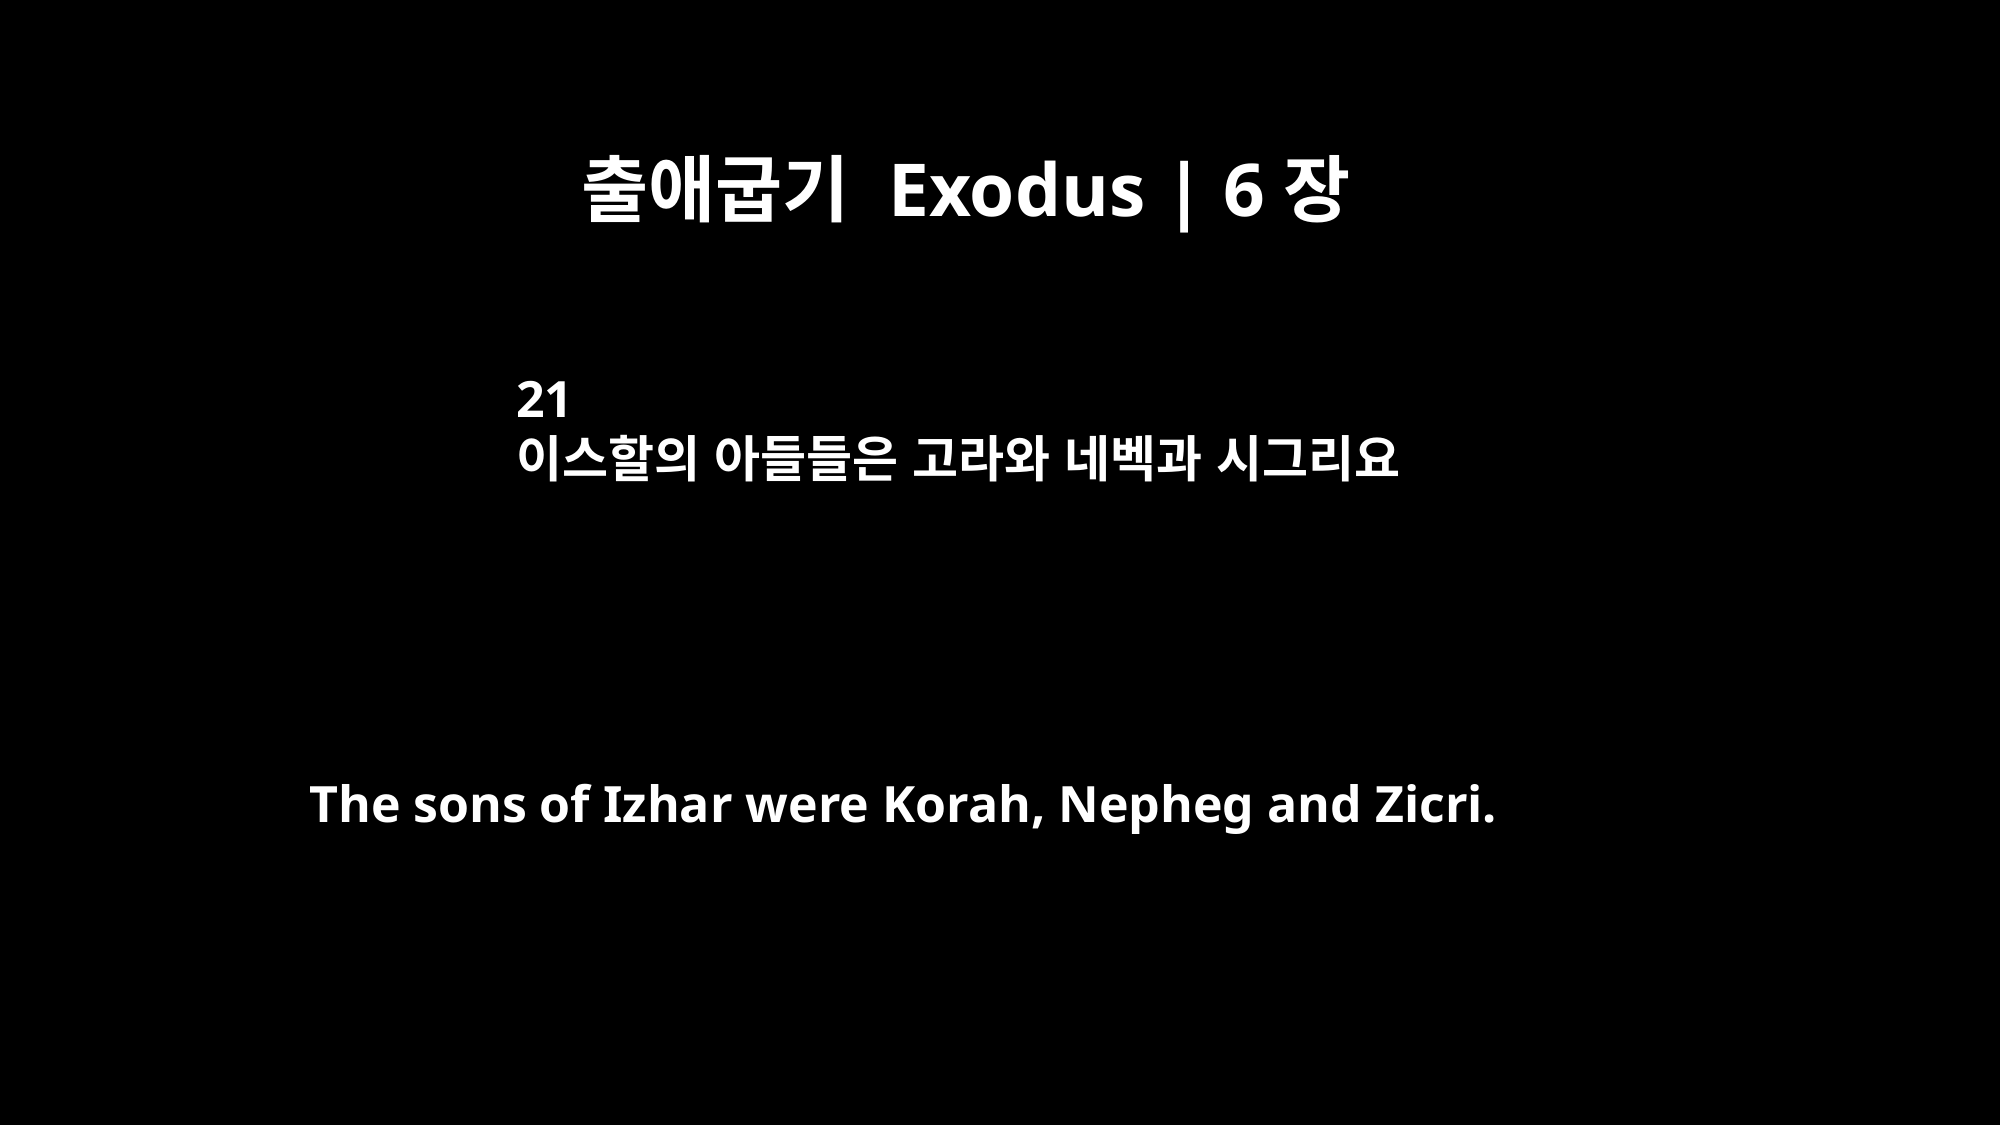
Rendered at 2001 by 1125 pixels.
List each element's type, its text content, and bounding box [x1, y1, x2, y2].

text_box 21 이스할의 아들들은 고라와 네벡과 시그리요 [501, 359, 1416, 495]
text_box 출애굽기 Exodus | 6장 [566, 136, 1366, 239]
text_box The sons of Izhar were Korah, Nepheg and Zicri. [294, 764, 1513, 840]
